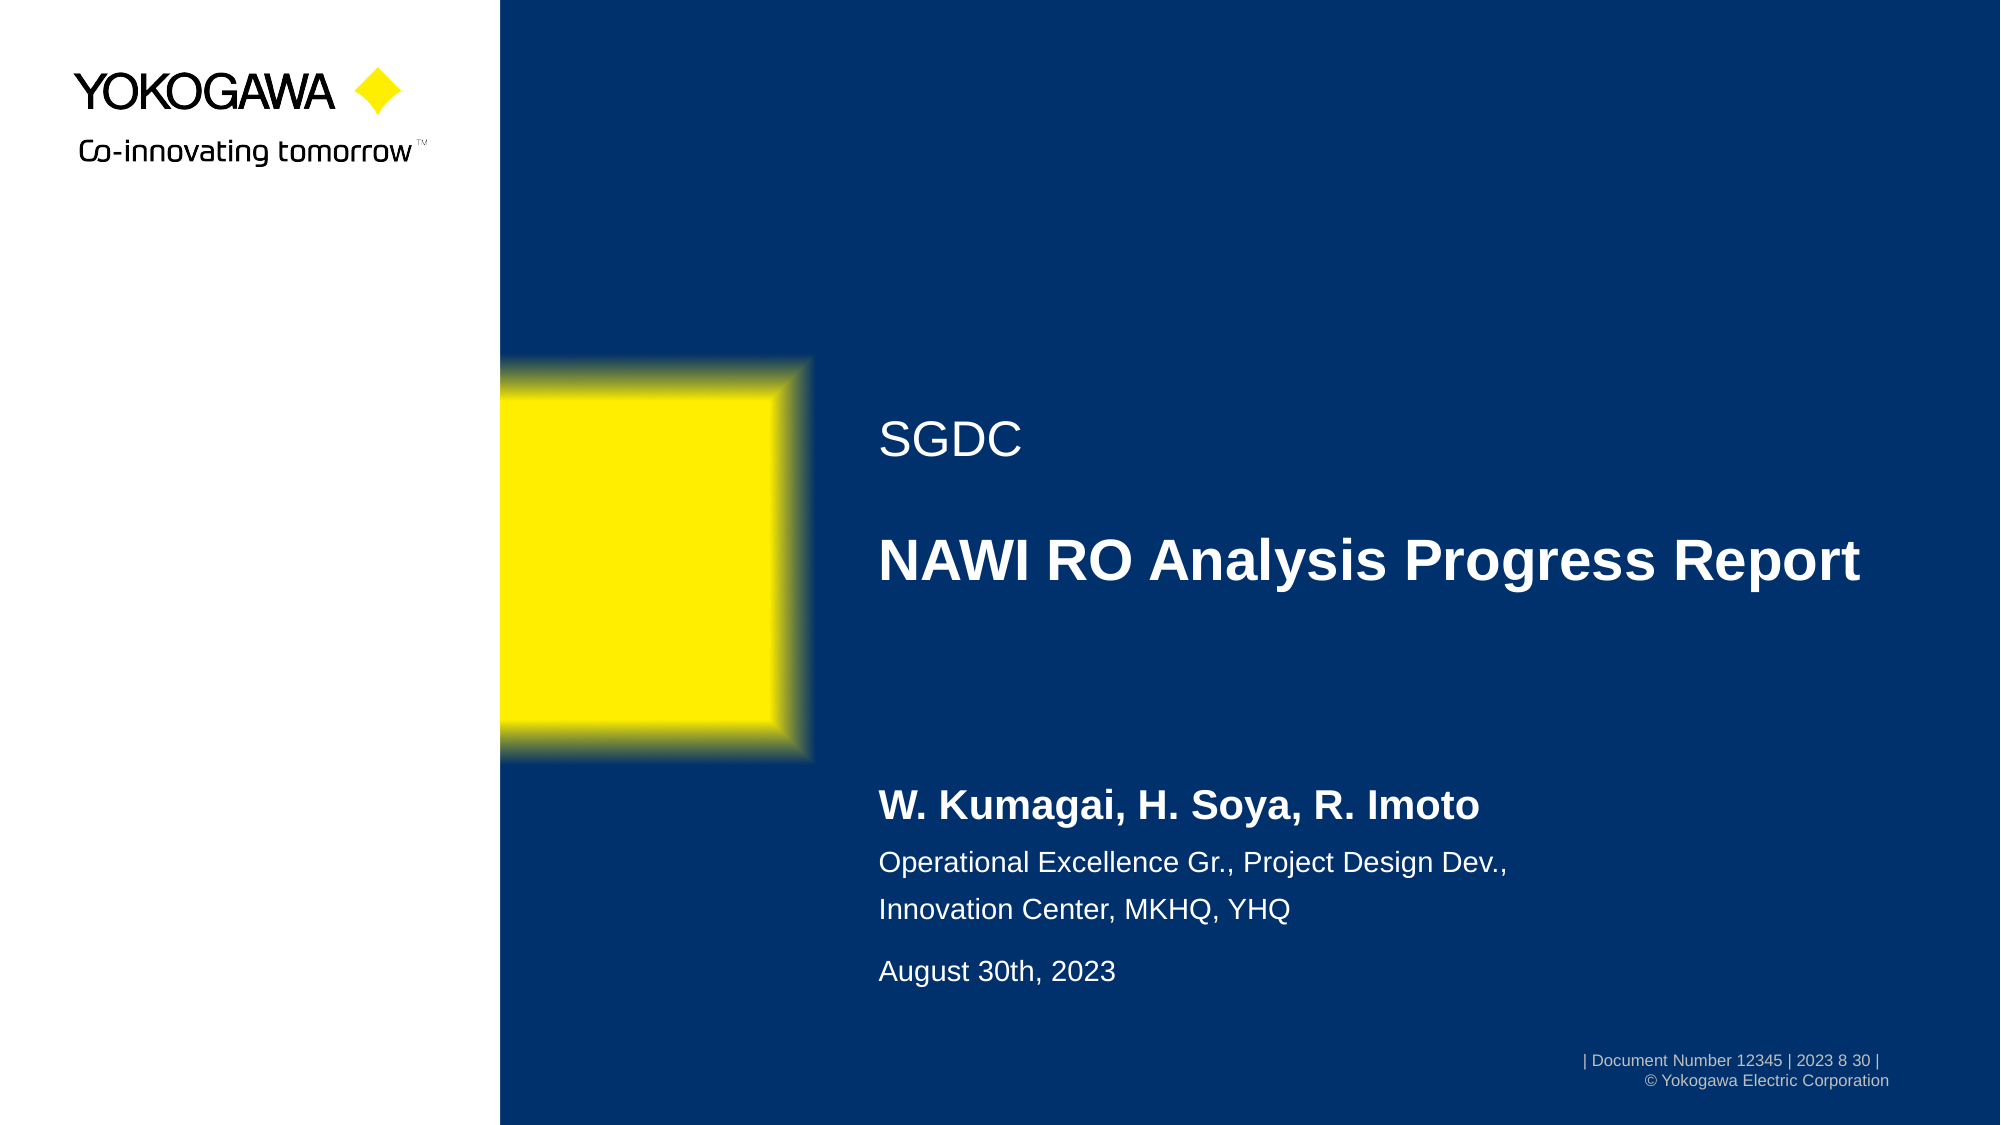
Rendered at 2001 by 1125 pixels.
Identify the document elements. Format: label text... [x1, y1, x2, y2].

title NAWI RO Analysis Progress Report [863, 416, 1932, 707]
list Operational Excellence Gr., Project Design Dev., Innovation Center, MKHQ, YHQ [863, 835, 1735, 939]
list W. Kumagai, H. Soya, R. Imoto [863, 768, 1785, 837]
list August 30th, 2023 [863, 949, 1498, 994]
text_box SGDC [863, 405, 1731, 473]
picture [73, 67, 427, 167]
picture [500, 288, 882, 832]
